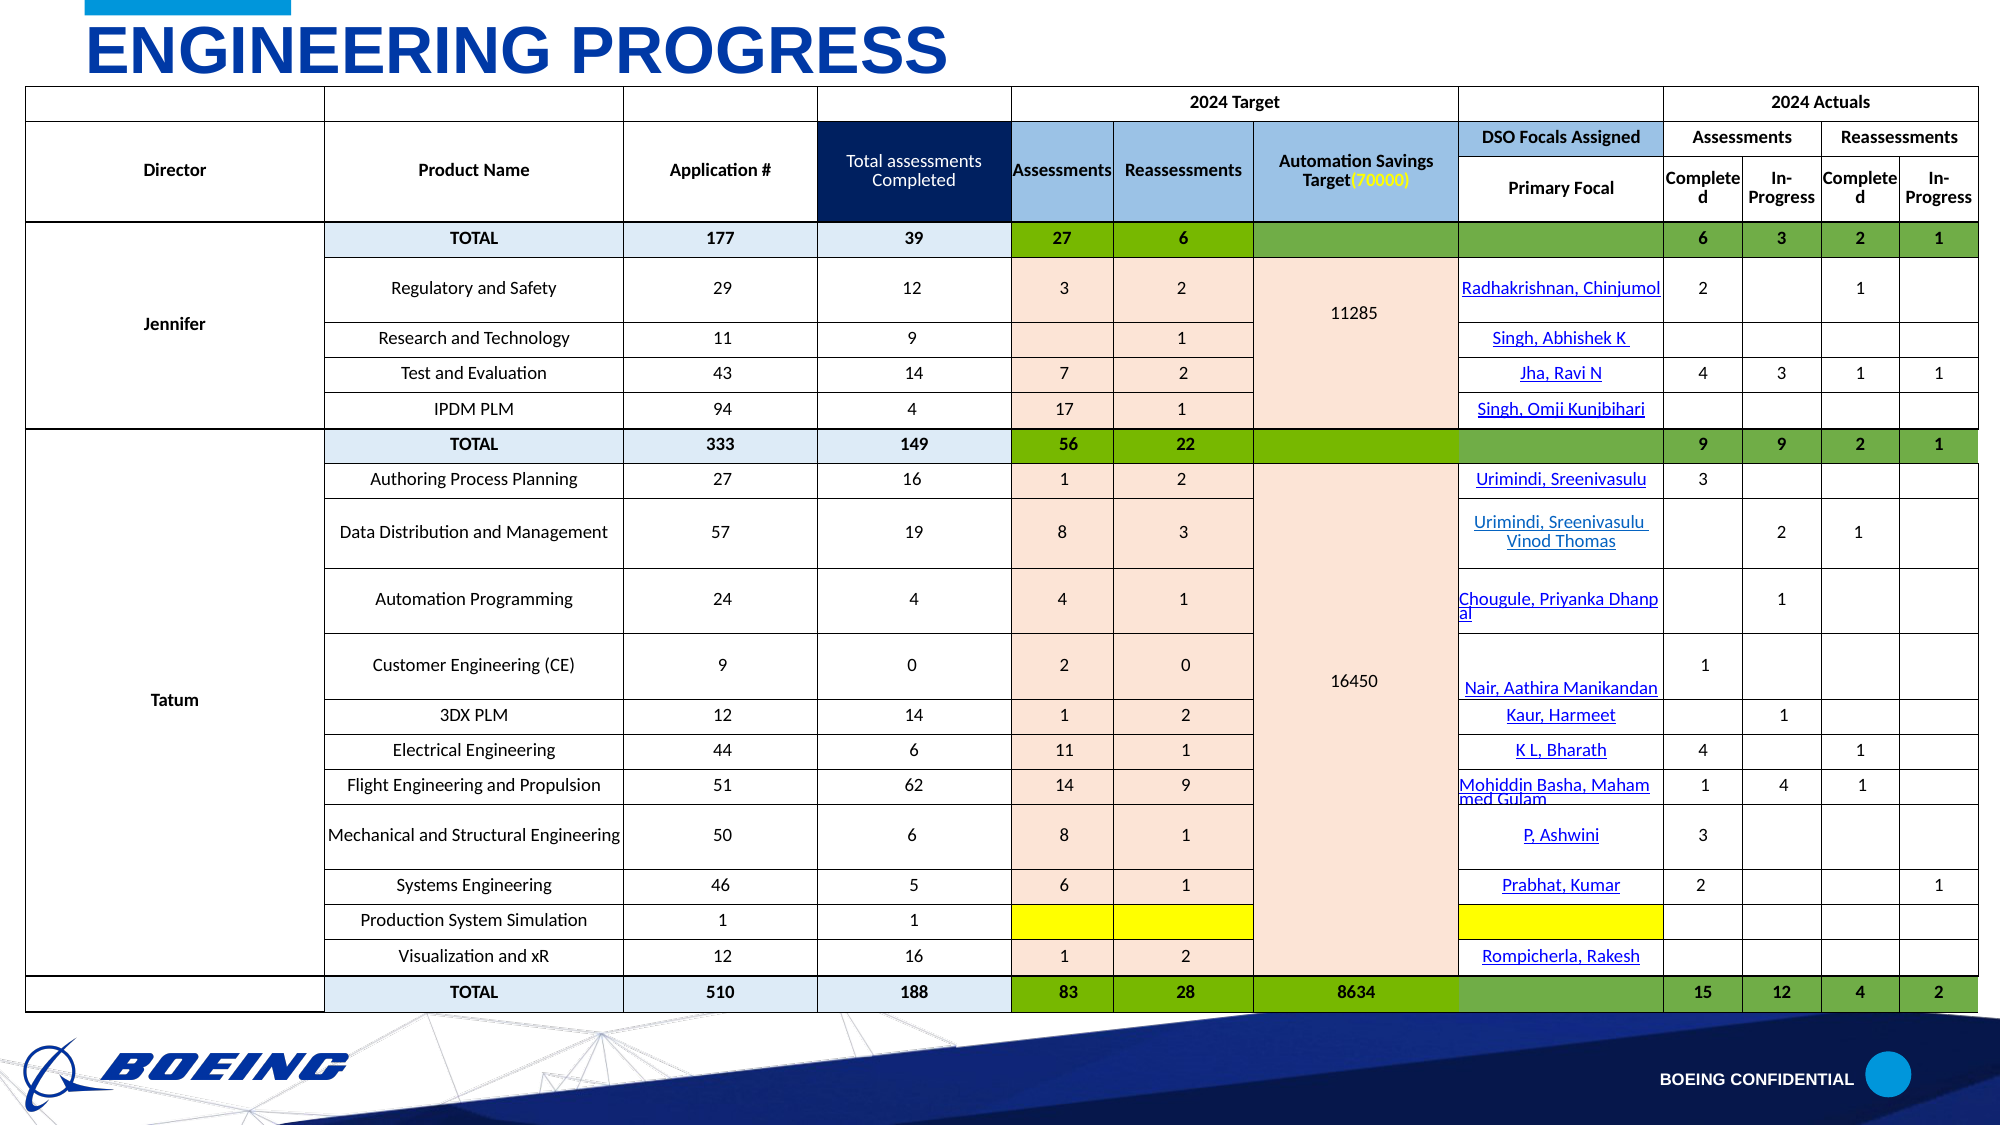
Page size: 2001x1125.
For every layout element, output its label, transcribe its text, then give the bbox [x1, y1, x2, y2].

table_header [1459, 87, 1663, 121]
table_cell 1 [1114, 870, 1253, 904]
table_cell 3 [1743, 358, 1821, 392]
table_cell 1 [1900, 223, 1978, 257]
table_cell 0 [818, 634, 1011, 699]
table_cell 16 [818, 940, 1011, 975]
table_cell Assessments [1664, 122, 1821, 156]
table_header 2024 Target [1012, 87, 1458, 121]
table_cell 3DX PLM [325, 700, 623, 734]
table_cell [1743, 940, 1821, 975]
table_cell 8634 [1254, 977, 1459, 1012]
table_cell Reassessments [1114, 122, 1253, 221]
table_cell 2 [1664, 258, 1742, 322]
table_cell 1 [1114, 393, 1253, 428]
table_cell [1664, 700, 1742, 734]
table_cell 2 [1822, 223, 1899, 257]
table_cell 2 [1114, 700, 1253, 734]
table_cell Regulatory and Safety [325, 258, 623, 322]
table_cell 8 [1012, 499, 1113, 568]
table_cell TOTAL [325, 430, 623, 463]
table_header 2024 Actuals [1664, 87, 1978, 121]
table_cell 1 [1822, 735, 1899, 769]
table_cell [1900, 735, 1978, 769]
table_cell Electrical Engineering [325, 735, 623, 769]
table_cell Production System Simulation [325, 905, 623, 939]
table_cell 62 [818, 770, 1011, 804]
table_cell Total assessments Completed [818, 122, 1011, 221]
table_cell Primary Focal [1459, 157, 1663, 221]
table_cell [1900, 700, 1978, 734]
table_cell [1664, 393, 1742, 428]
table_cell [1900, 634, 1978, 699]
table_cell TOTAL [325, 223, 623, 257]
table_cell 16450 [1254, 464, 1458, 975]
table_cell Jha, Ravi N [1459, 358, 1663, 392]
table_cell 1 [818, 905, 1011, 939]
table_cell 2 [1900, 977, 1978, 1012]
table_cell [1743, 258, 1821, 322]
table_cell [1900, 258, 1978, 322]
table_cell 2 [1822, 430, 1899, 463]
table_cell Prabhat, Kumar [1459, 870, 1663, 904]
title Engineering Progress [85, 27, 1915, 86]
table_cell Mechanical and Structural Engineering [325, 805, 623, 869]
table_cell 2 [1012, 634, 1113, 699]
table_cell 1 [1900, 430, 1978, 463]
table_cell P, Ashwini [1459, 805, 1663, 869]
table_cell 4 [818, 569, 1011, 633]
table_cell Authoring Process Planning [325, 464, 623, 498]
table_cell 6 [1664, 223, 1742, 257]
table_cell [1743, 323, 1821, 357]
table_cell 510 [624, 977, 817, 1012]
table_cell [1900, 770, 1978, 804]
table_cell 3 [1114, 499, 1253, 568]
table_cell Rompicherla, Rakesh [1459, 940, 1663, 975]
table_cell 27 [1012, 223, 1113, 257]
table_cell 29 [624, 258, 817, 322]
table_cell [1900, 393, 1978, 428]
table_cell [1459, 977, 1663, 1012]
table_cell [1012, 323, 1113, 357]
table_cell Data Distribution and Management [325, 499, 623, 568]
table_cell 1 [1822, 358, 1899, 392]
table_cell 4 [1822, 977, 1899, 1012]
table_cell Tatum [26, 430, 324, 975]
table_cell 5 [818, 870, 1011, 904]
table_cell Urimindi, Sreenivasulu [1459, 464, 1663, 498]
table_cell Chougule, Priyanka Dhanpal [1459, 569, 1663, 633]
table_cell 3 [1664, 464, 1742, 498]
table_cell 1 [1664, 770, 1742, 804]
table_cell [1822, 323, 1899, 357]
table_cell [1254, 223, 1458, 257]
table_cell 28 [1114, 977, 1253, 1012]
table_cell 6 [818, 735, 1011, 769]
table_cell 1 [1743, 569, 1821, 633]
table_cell [1664, 499, 1742, 568]
table_cell 22 [1114, 430, 1253, 463]
table_cell [1822, 940, 1899, 975]
table_cell 9 [1743, 430, 1821, 463]
table_cell [1822, 805, 1899, 869]
table_cell 12 [624, 700, 817, 734]
table_cell [1822, 569, 1899, 633]
table_cell 2 [1114, 464, 1253, 498]
table_cell Systems Engineering [325, 870, 623, 904]
table_cell [1664, 569, 1742, 633]
table_cell Singh, Omji Kunjbihari [1459, 393, 1663, 428]
table_cell [1822, 870, 1899, 904]
table_cell 0 [1114, 634, 1253, 699]
table_cell Assessments [1012, 122, 1113, 221]
table_cell In-Progress [1900, 157, 1978, 221]
table_cell [1114, 905, 1253, 939]
table_cell Director [26, 122, 324, 221]
table_cell Visualization and xR [325, 940, 623, 975]
table_cell 1 [1743, 700, 1821, 734]
table_cell 1 [1012, 700, 1113, 734]
table_cell Flight Engineering and Propulsion [325, 770, 623, 804]
table_cell 2 [1114, 258, 1253, 322]
table_cell 6 [818, 805, 1011, 869]
table_cell Automation Programming [325, 569, 623, 633]
table_cell TOTAL [325, 977, 623, 1012]
table_cell 17 [1012, 393, 1113, 428]
table_cell Application # [624, 122, 817, 221]
table_cell 1 [1822, 770, 1899, 804]
table_cell 1 [1114, 735, 1253, 769]
table_cell [1900, 323, 1978, 357]
table_cell 2 [1743, 499, 1821, 568]
table_cell 46 [624, 870, 817, 904]
table_cell K L, Bharath [1459, 735, 1663, 769]
table_cell [1743, 634, 1821, 699]
table_cell [1664, 323, 1742, 357]
table_cell 83 [1012, 977, 1113, 1012]
table_cell [1743, 870, 1821, 904]
table_cell 1 [1114, 805, 1253, 869]
table_cell 4 [1743, 770, 1821, 804]
table_cell 3 [1743, 223, 1821, 257]
table_cell 2 [1114, 358, 1253, 392]
table_cell IPDM PLM [325, 393, 623, 428]
table_cell [1743, 393, 1821, 428]
table_cell Product Name [325, 122, 623, 221]
table_cell 9 [1664, 430, 1742, 463]
table_cell 14 [1012, 770, 1113, 804]
table_cell 16 [818, 464, 1011, 498]
table_cell 6 [1012, 870, 1113, 904]
table_cell [1900, 940, 1978, 975]
table_cell 3 [1664, 805, 1742, 869]
table_cell [1822, 464, 1899, 498]
table_cell [1822, 700, 1899, 734]
table_cell 11285 [1254, 258, 1458, 428]
table_cell 11 [1012, 735, 1113, 769]
table_cell [1900, 905, 1978, 939]
table_cell 149 [818, 430, 1011, 463]
table_cell [1459, 430, 1663, 463]
table_cell Kaur, Harmeet [1459, 700, 1663, 734]
table_cell 44 [624, 735, 817, 769]
table_cell Test and Evaluation [325, 358, 623, 392]
table_cell Automation Savings Target(70000) [1254, 122, 1458, 221]
table_cell 56 [1012, 430, 1113, 463]
table_cell 1 [1114, 569, 1253, 633]
table_cell [1743, 805, 1821, 869]
table_cell 1 [1822, 258, 1899, 322]
table_cell [26, 977, 324, 1011]
table_cell 50 [624, 805, 817, 869]
table_cell 94 [624, 393, 817, 428]
table_cell [1900, 464, 1978, 498]
table_cell 8 [1012, 805, 1113, 869]
table_header [818, 87, 1011, 121]
table_cell Radhakrishnan, Chinjumol [1459, 258, 1663, 322]
table_cell 12 [1743, 977, 1821, 1012]
table_cell [1900, 805, 1978, 869]
table_cell Singh, Abhishek K [1459, 323, 1663, 357]
table_cell 1 [1114, 323, 1253, 357]
table_cell 333 [624, 430, 817, 463]
table_header [26, 87, 324, 121]
table_cell 14 [818, 358, 1011, 392]
table_cell 2 [1664, 870, 1742, 904]
table_cell 12 [624, 940, 817, 975]
table_cell 9 [624, 634, 817, 699]
table_cell 4 [1664, 358, 1742, 392]
table_cell [1822, 634, 1899, 699]
table_cell 9 [818, 323, 1011, 357]
table_cell 27 [624, 464, 817, 498]
table_cell [1664, 940, 1742, 975]
table_cell Mohiddin Basha, Mahammed Gulam [1459, 770, 1663, 804]
table_cell [1459, 223, 1663, 257]
table_cell [1743, 735, 1821, 769]
table_cell 1 [1012, 940, 1113, 975]
table_cell 43 [624, 358, 817, 392]
table_cell 2 [1114, 940, 1253, 975]
table_cell 9 [1114, 770, 1253, 804]
table_cell 177 [624, 223, 817, 257]
table_cell 24 [624, 569, 817, 633]
table_cell [1743, 464, 1821, 498]
table_cell 1 [1664, 634, 1742, 699]
picture [0, 981, 2000, 1125]
table_cell [1012, 905, 1113, 939]
table_header [624, 87, 817, 121]
table_cell 4 [1664, 735, 1742, 769]
table_cell Completed [1822, 157, 1899, 221]
table_cell [1900, 499, 1978, 568]
table_cell 4 [1012, 569, 1113, 633]
table_cell [1254, 430, 1459, 463]
table_cell [1900, 569, 1978, 633]
table_cell 51 [624, 770, 817, 804]
table_cell 1 [624, 905, 817, 939]
table_cell [1743, 905, 1821, 939]
table_cell In-Progress [1743, 157, 1821, 221]
table_cell Reassessments [1822, 122, 1978, 156]
table_cell 7 [1012, 358, 1113, 392]
table_cell 15 [1664, 977, 1742, 1012]
table_cell 57 [624, 499, 817, 568]
table_cell 1 [1012, 464, 1113, 498]
table_cell [1822, 393, 1899, 428]
table_cell 11 [624, 323, 817, 357]
table_cell 12 [818, 258, 1011, 322]
table_cell 188 [818, 977, 1011, 1012]
table_header [325, 87, 623, 121]
table_cell [1459, 905, 1663, 939]
table_cell 4 [818, 393, 1011, 428]
table_cell 1 [1900, 870, 1978, 904]
table_cell Completed [1664, 157, 1742, 221]
table_cell [1664, 905, 1742, 939]
table_cell 1 [1900, 358, 1978, 392]
table_cell [1822, 905, 1899, 939]
table_cell Research and Technology [325, 323, 623, 357]
table_cell 39 [818, 223, 1011, 257]
table_cell 14 [818, 700, 1011, 734]
table_cell Customer Engineering (CE) [325, 634, 623, 699]
table_cell 19 [818, 499, 1011, 568]
table_cell Nair, Aathira Manikandan [1459, 634, 1663, 699]
table_cell 3 [1012, 258, 1113, 322]
table_cell Urimindi, Sreenivasulu Vinod Thomas [1459, 499, 1663, 568]
table_cell Jennifer [26, 223, 324, 428]
table_cell 1 [1822, 499, 1899, 568]
table_cell 6 [1114, 223, 1253, 257]
table_cell DSO Focals Assigned [1459, 122, 1663, 156]
